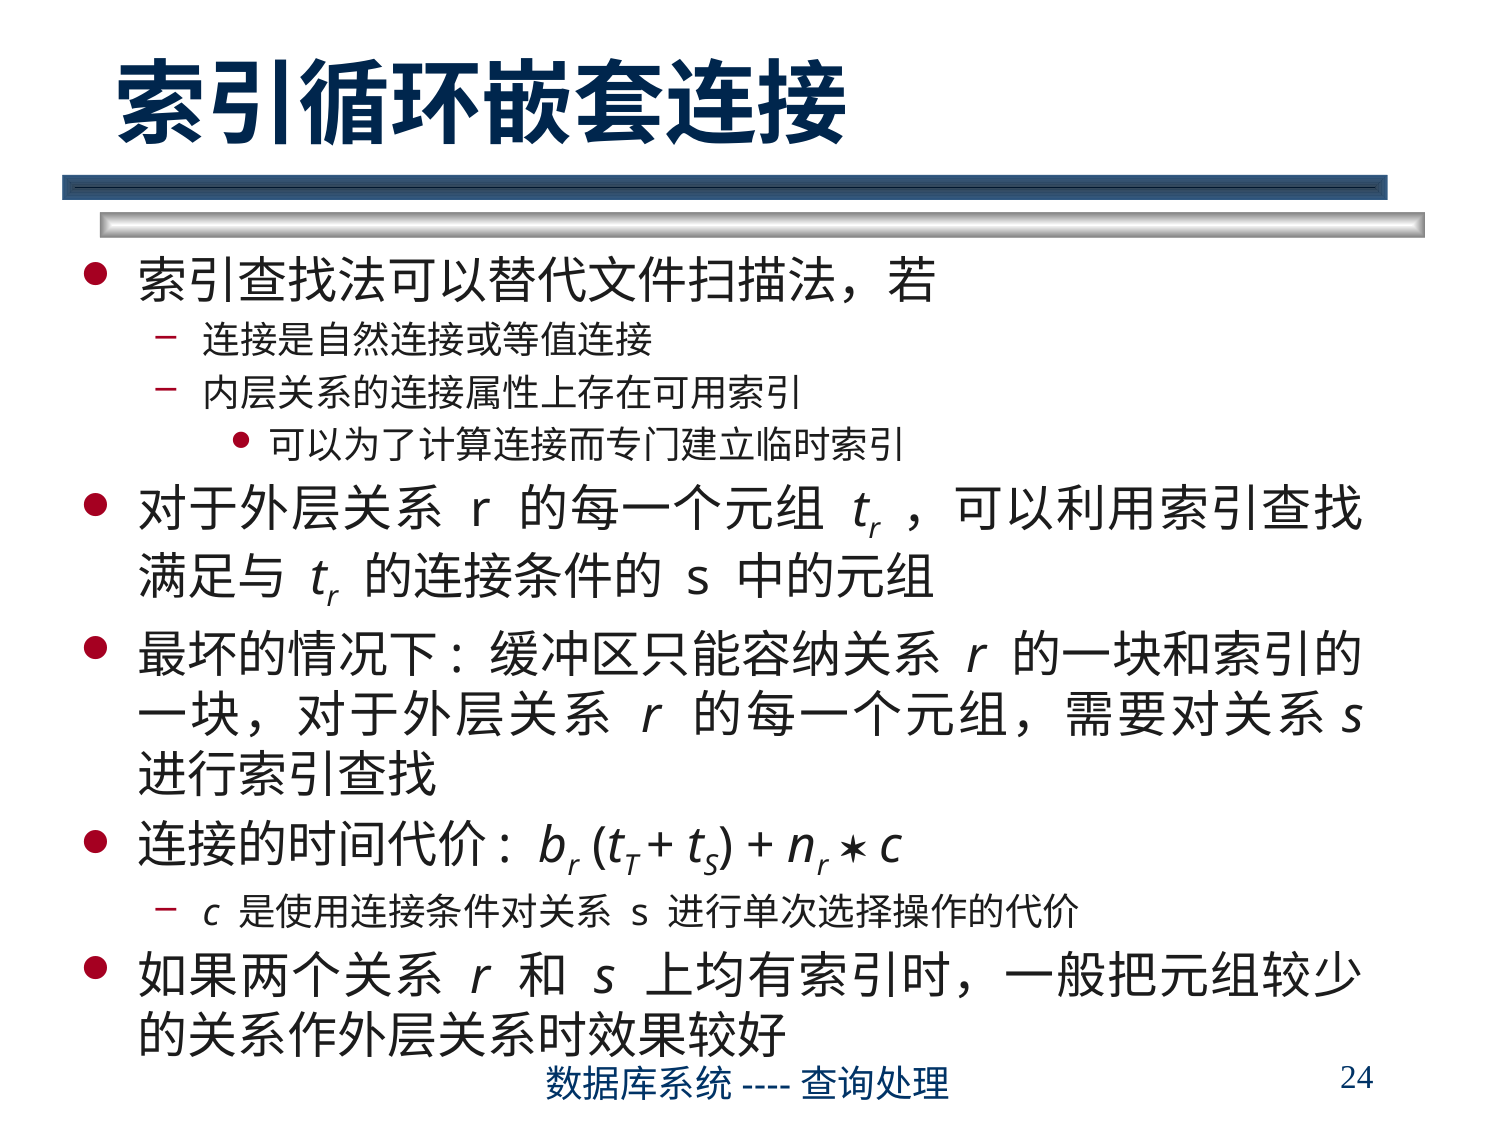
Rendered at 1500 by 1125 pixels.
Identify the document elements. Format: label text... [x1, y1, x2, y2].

slide_number 24 [1324, 1049, 1489, 1101]
footer 数据库系统----查询处理 [529, 1058, 1229, 1113]
title 索引循环嵌套连接 [99, 62, 1375, 163]
list 索引查找法可以替代文件扫描法，若 连接是自然连接或等值连接 内层关系的连接属性上存在可用索引 可以为了计算连接而专门建立临时索引 对于外层关系 r 的每一个元组 tr ，可以利用索引查找满足与 tr 的连接条件的 s 中的元组 最坏的情况下: 缓冲区只能容纳关系 r 的一块和索引的一块，对于外层关系 r 的每一个元组，需要对关系s 进行索引查找 连接的时间代价: br (tT + tS) + nr  c c 是使用连接条件对关系 s 进行单次选择操作的代价 如果两个关系 r 和 s 上均有索引时，一般把元组较少的关系作外层关系时效果较好 [65, 241, 1379, 1082]
